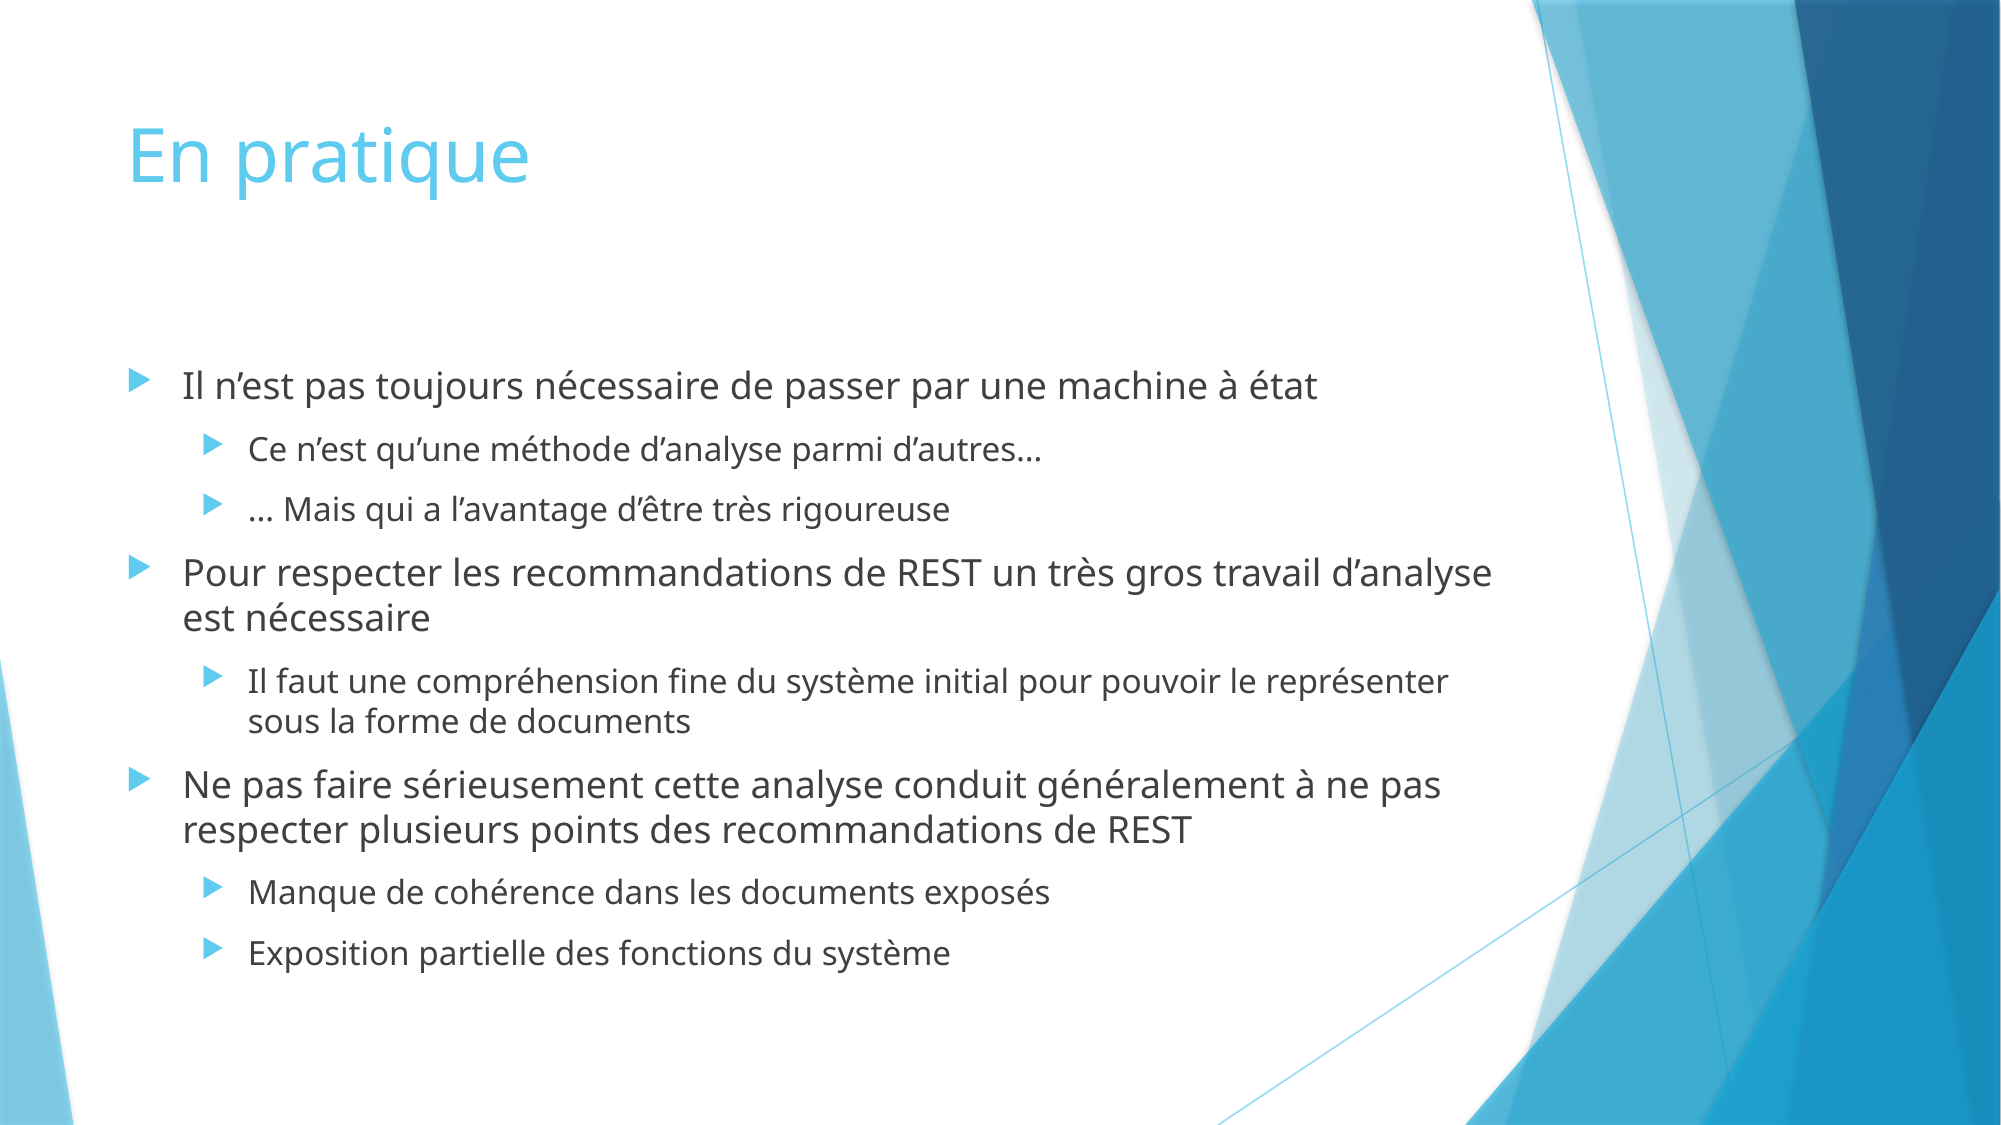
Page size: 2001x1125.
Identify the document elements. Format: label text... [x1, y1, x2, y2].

list Il n’est pas toujours nécessaire de passer par une machine à état Ce n’est qu’une méthode d’analyse parmi d’autres… … Mais qui a l’avantage d’être très rigoureuse Pour respecter les recommandations de REST un très gros travail d’analyse est nécessaire Il faut une compréhension fine du système initial pour pouvoir le représenter sous la forme de documents Ne pas faire sérieusement cette analyse conduit généralement à ne pas respecter plusieurs points des recommandations de REST Manque de cohérence dans les documents exposés Exposition partielle des fonctions du système [111, 354, 1522, 992]
title En pratique [111, 99, 1522, 317]
